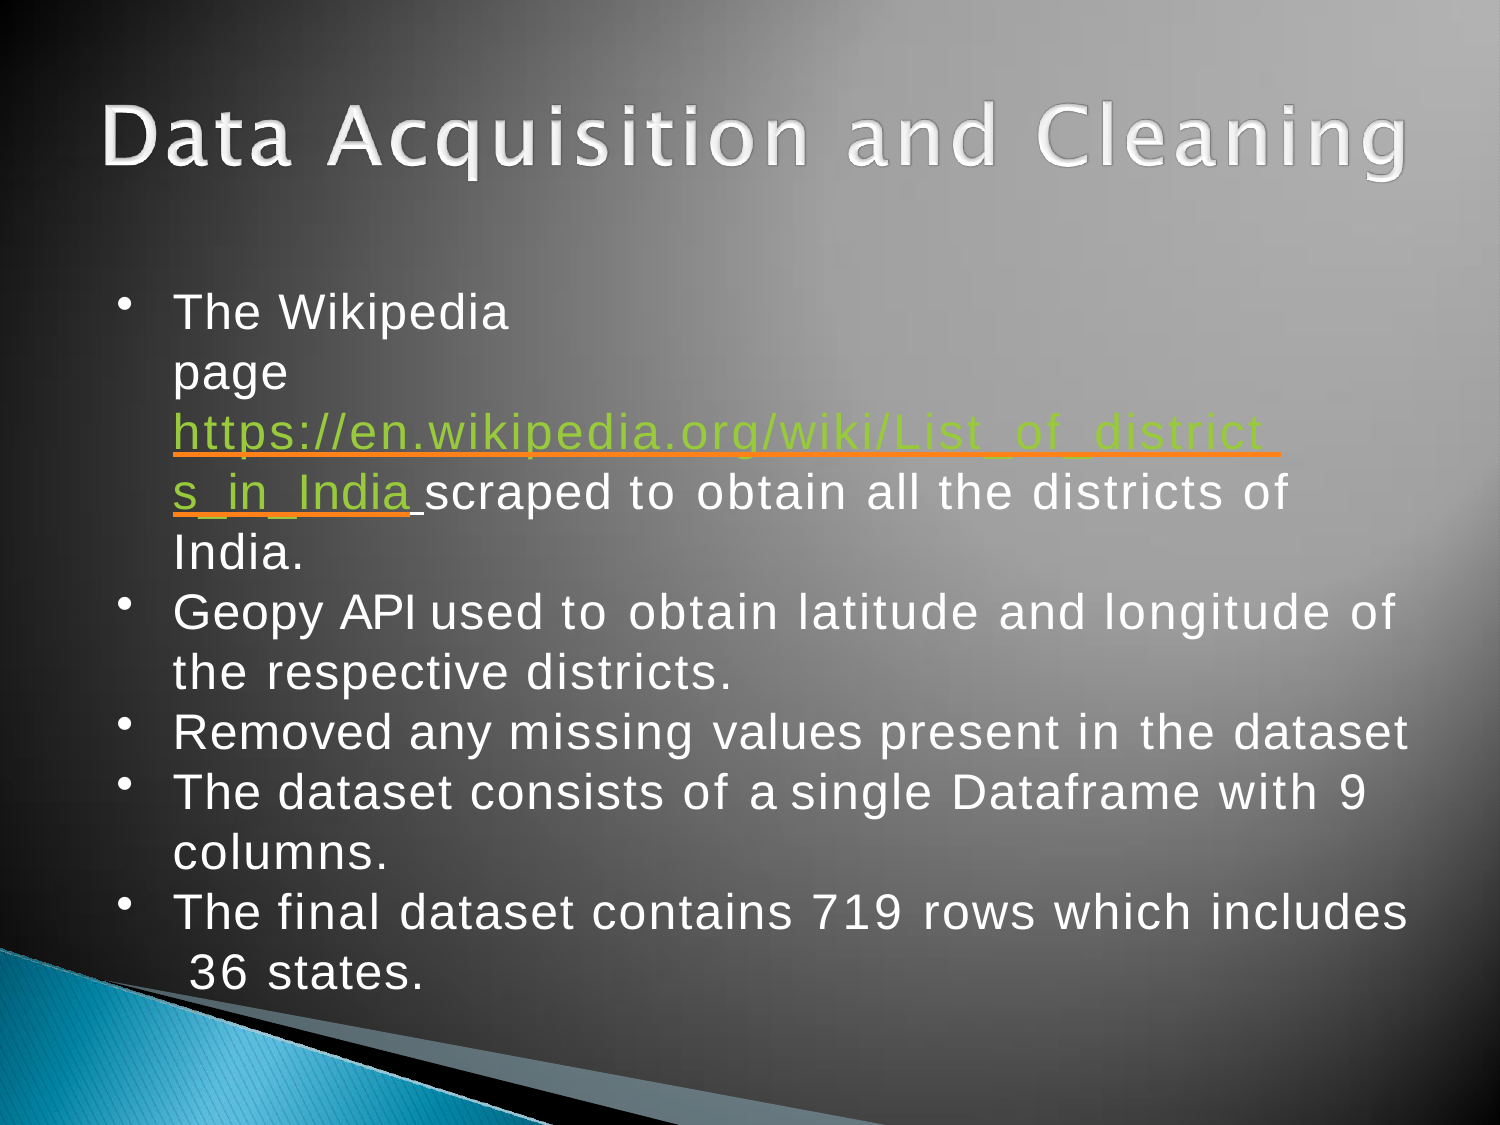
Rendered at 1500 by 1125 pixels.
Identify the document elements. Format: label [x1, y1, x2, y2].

text_box [0, 0, 1500, 1125]
